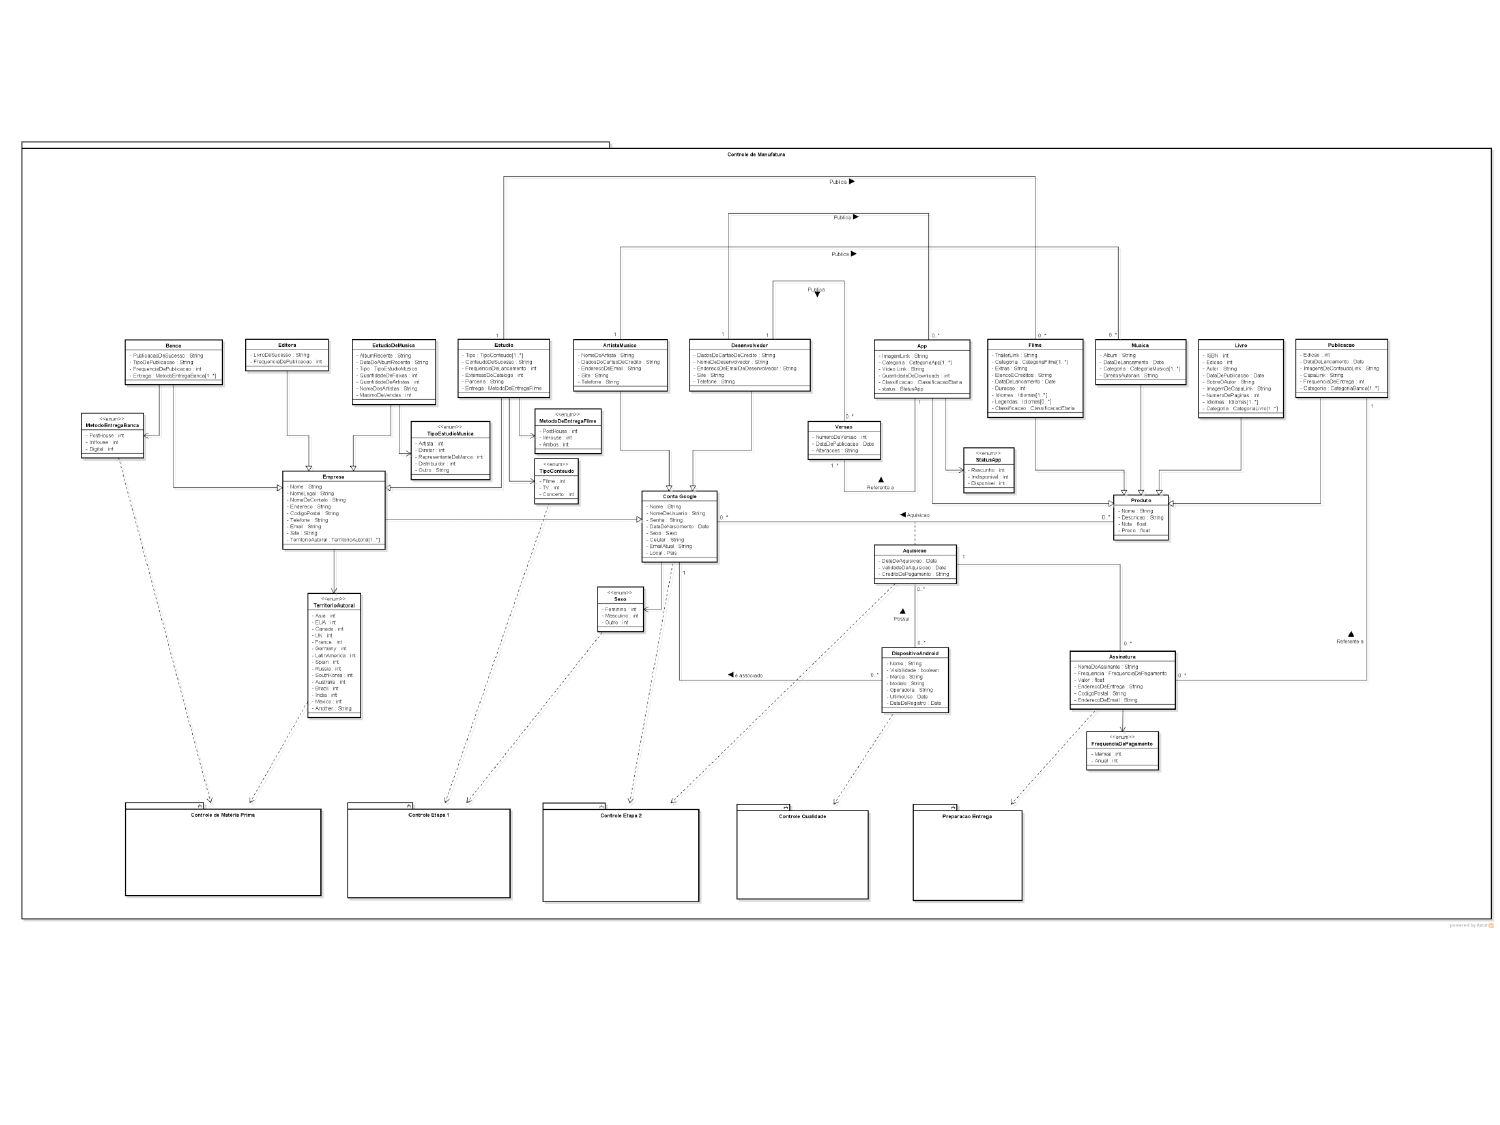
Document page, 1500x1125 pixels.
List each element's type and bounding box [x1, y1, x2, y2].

picture [17, 136, 1495, 929]
